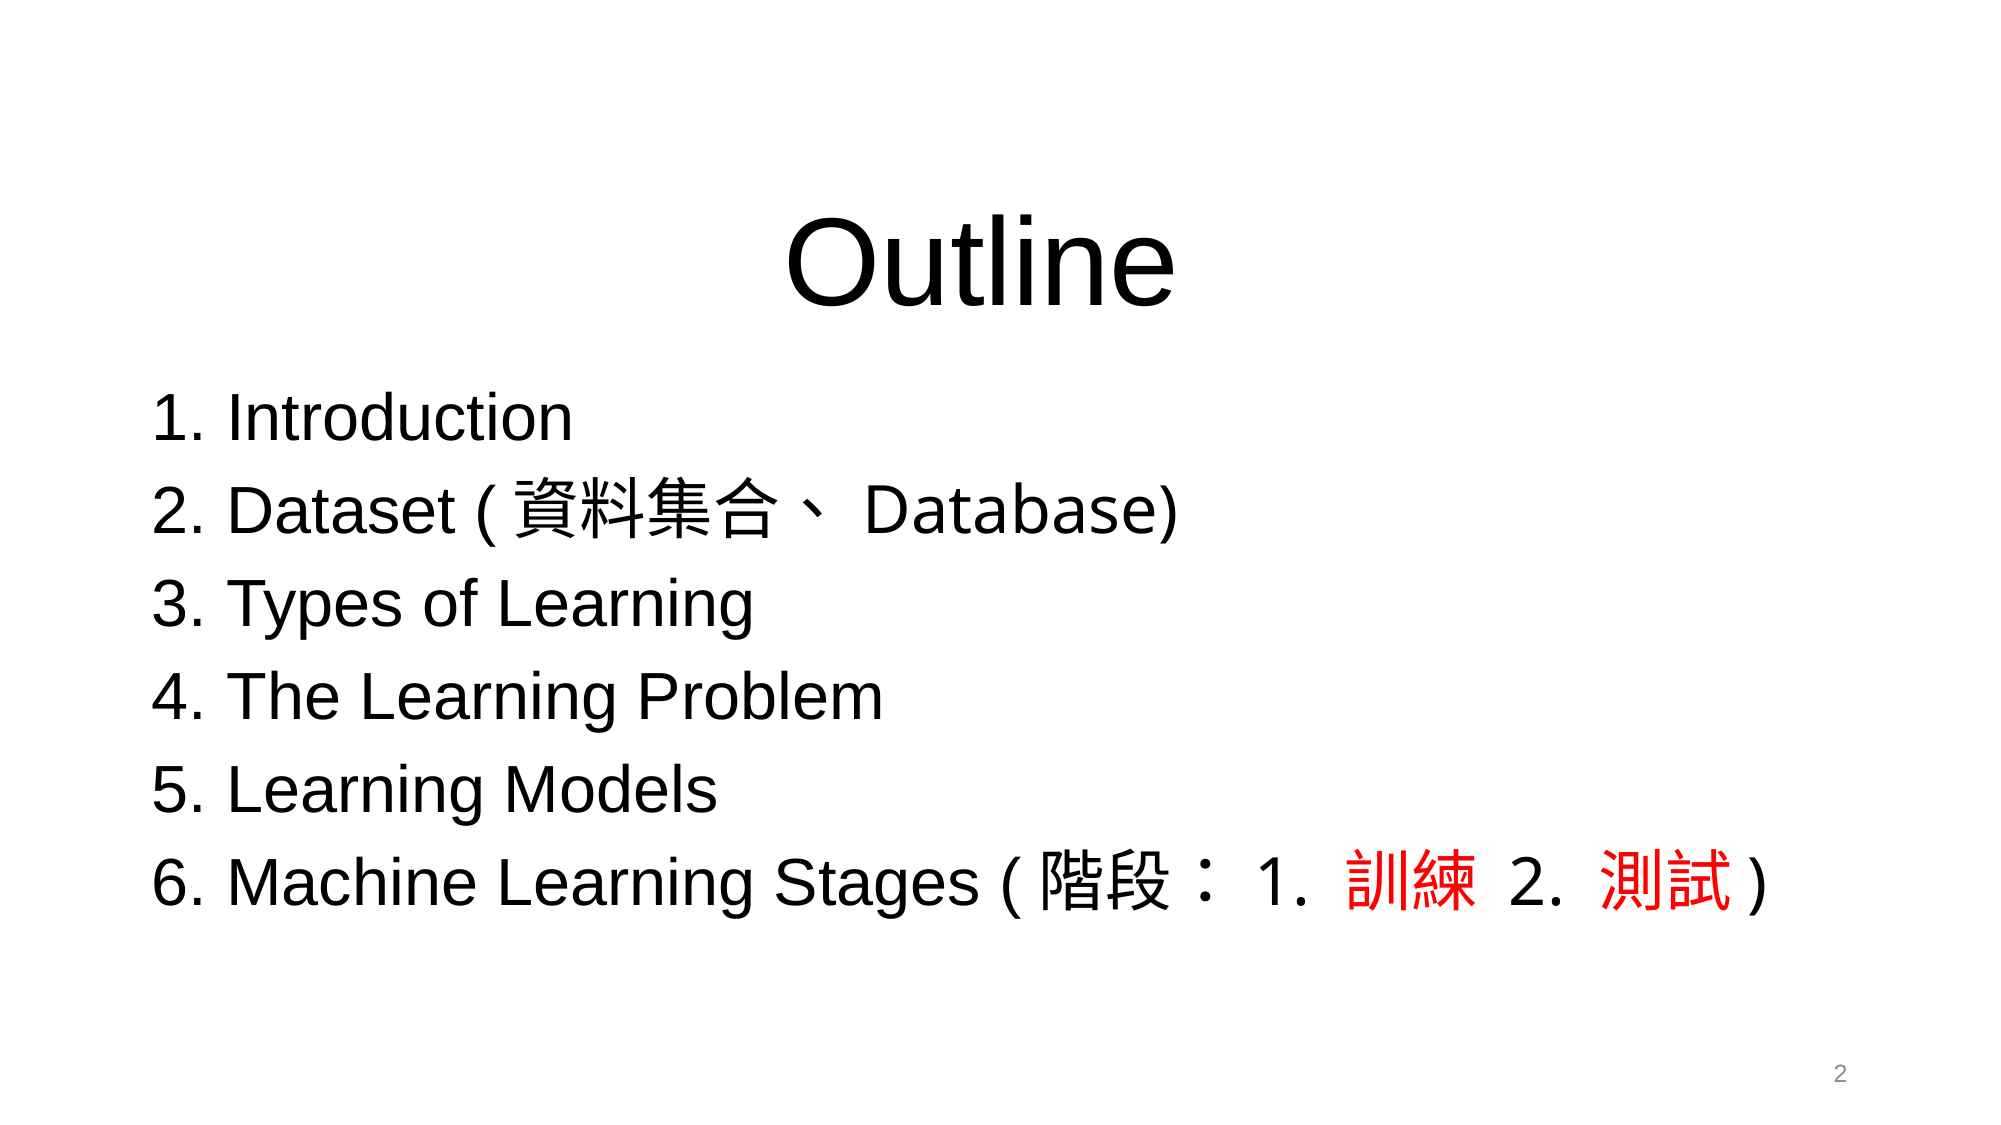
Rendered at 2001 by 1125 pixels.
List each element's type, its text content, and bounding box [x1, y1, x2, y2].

title Outline [118, 94, 1844, 341]
slide_number 2 [1412, 1042, 1863, 1103]
list Introduction Dataset (資料集合、Database) Types of Learning The Learning Problem Learning Models Machine Learning Stages (階段：1. 訓練 2. 測試) [136, 375, 1862, 999]
